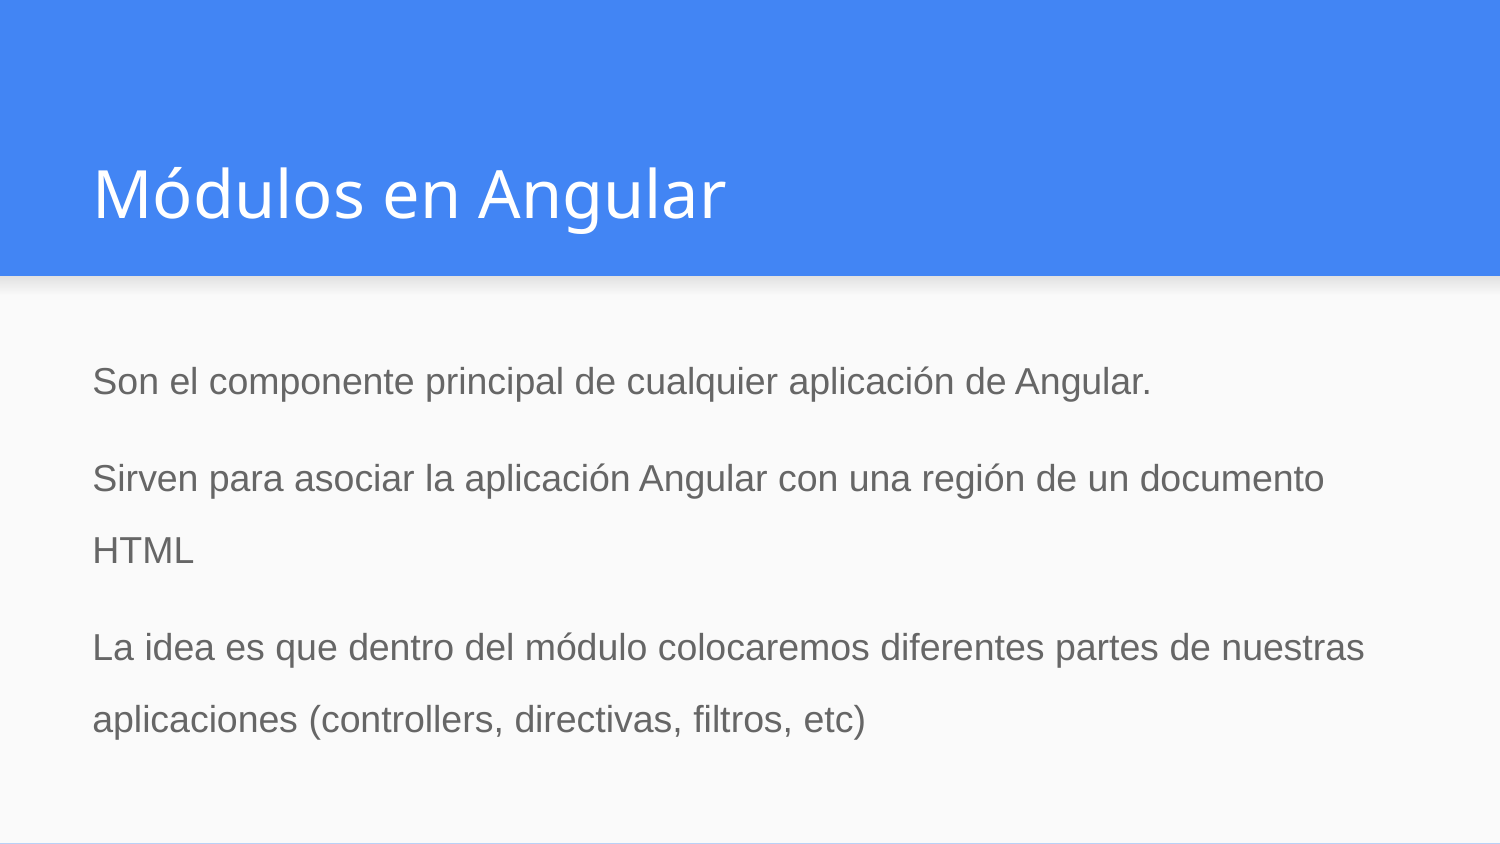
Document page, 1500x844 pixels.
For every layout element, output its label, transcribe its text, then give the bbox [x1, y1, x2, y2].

title Módulos en Angular [77, 121, 1427, 248]
list Son el componente principal de cualquier aplicación de Angular. Sirven para asociar la aplicación Angular con una región de un documento HTML La idea es que dentro del módulo colocaremos diferentes partes de nuestras aplicaciones (controllers, directivas, filtros, etc) [77, 314, 1427, 760]
